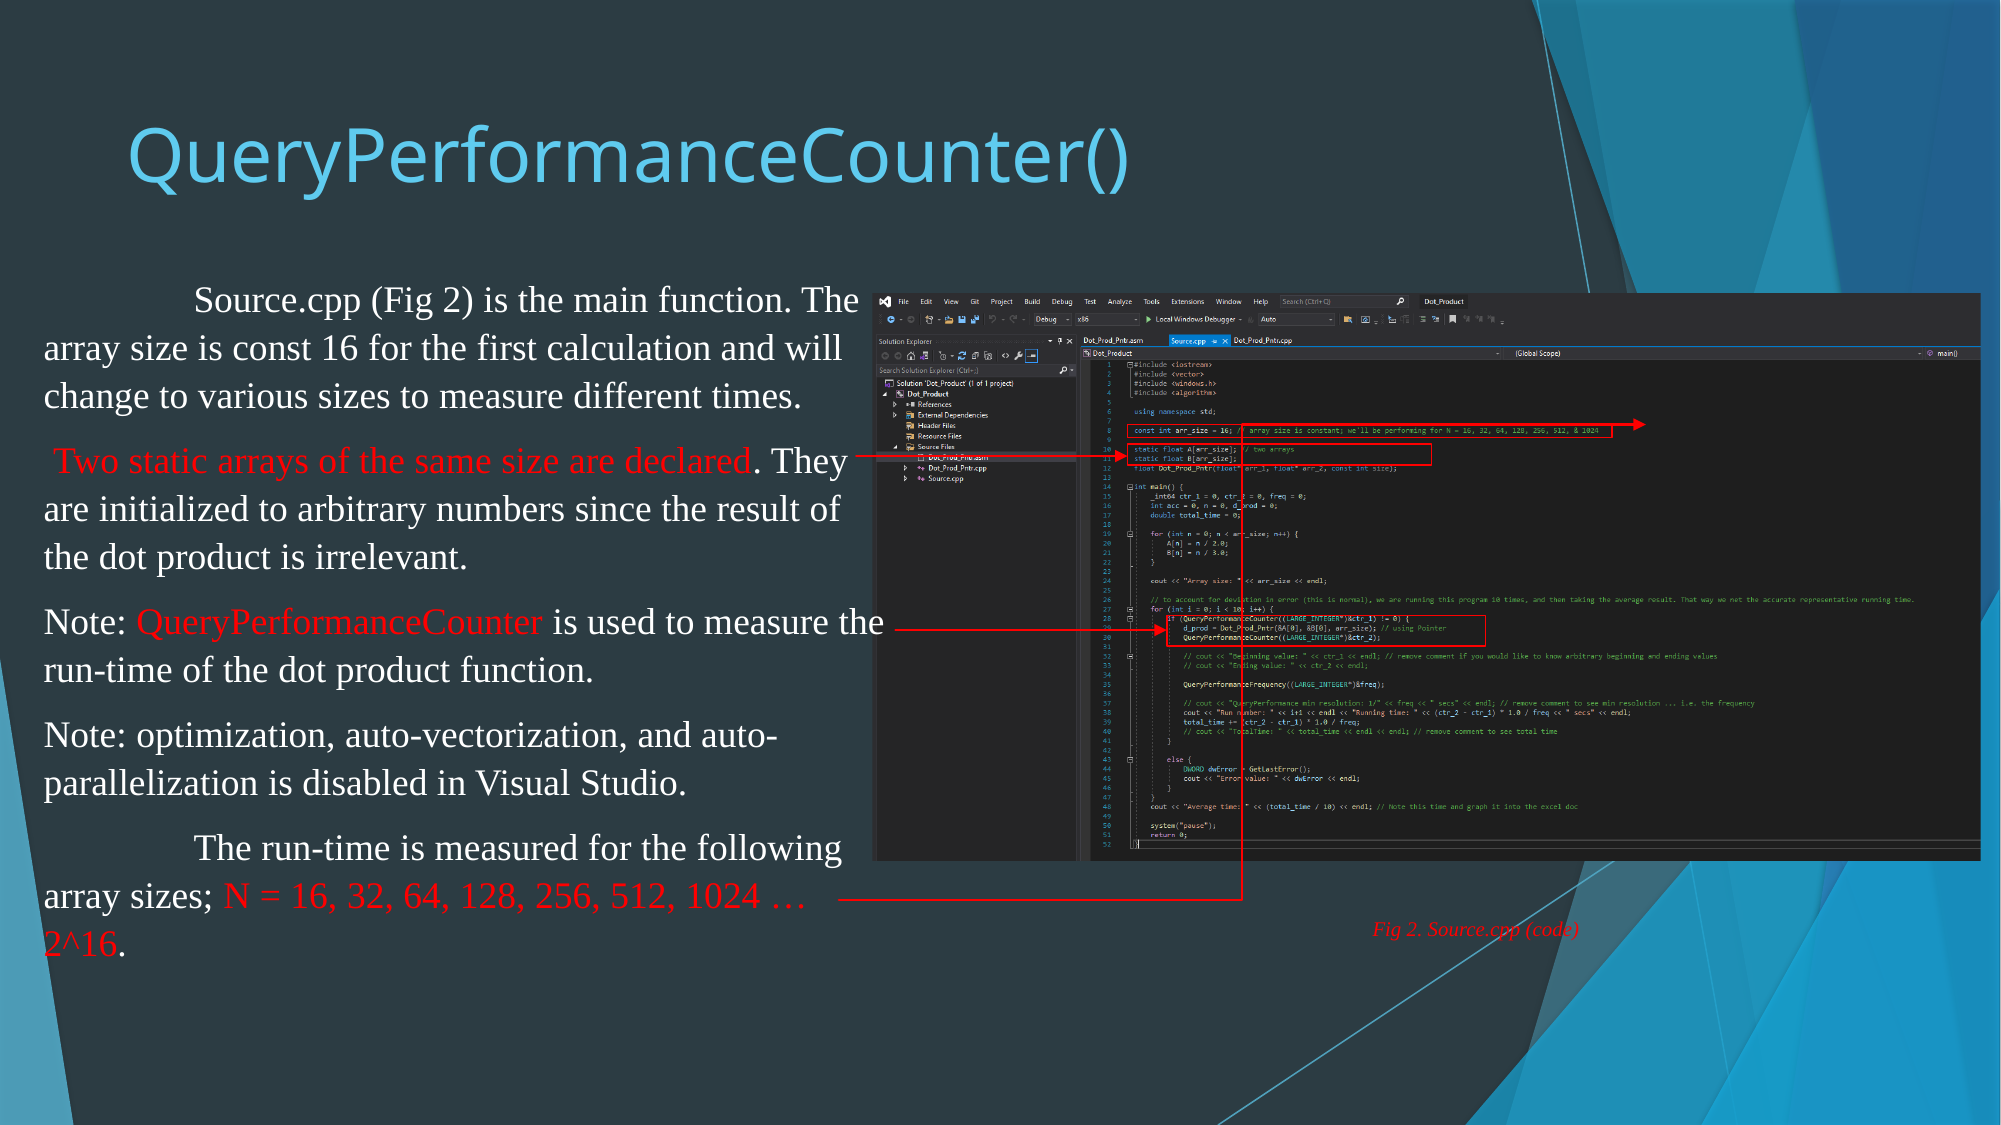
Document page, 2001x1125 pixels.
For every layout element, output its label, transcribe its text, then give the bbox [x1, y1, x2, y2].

text_box Fig 2. Source.cpp (code) [975, 906, 1977, 948]
text_box Source.cpp (Fig 2) is the main function. The array size is const 16 for the first calculation and will change to various sizes to measure different times. Two static arrays of the same size are declared. They are initialized to arbitrary numbers since the result of the dot product is irrelevant. Note: QueryPerformanceCounter is used to measure the run-time of the dot product function. Note: optimization, auto-vectorization, and auto-parallelization is disabled in Visual Studio. The run-time is measured for the following array sizes; N = 16, 32, 64, 128, 256, 512, 1024 … 2^16. [28, 264, 910, 1031]
title QueryPerformanceCounter() [111, 99, 1522, 291]
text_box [838, 423, 1647, 901]
picture [871, 292, 1982, 862]
